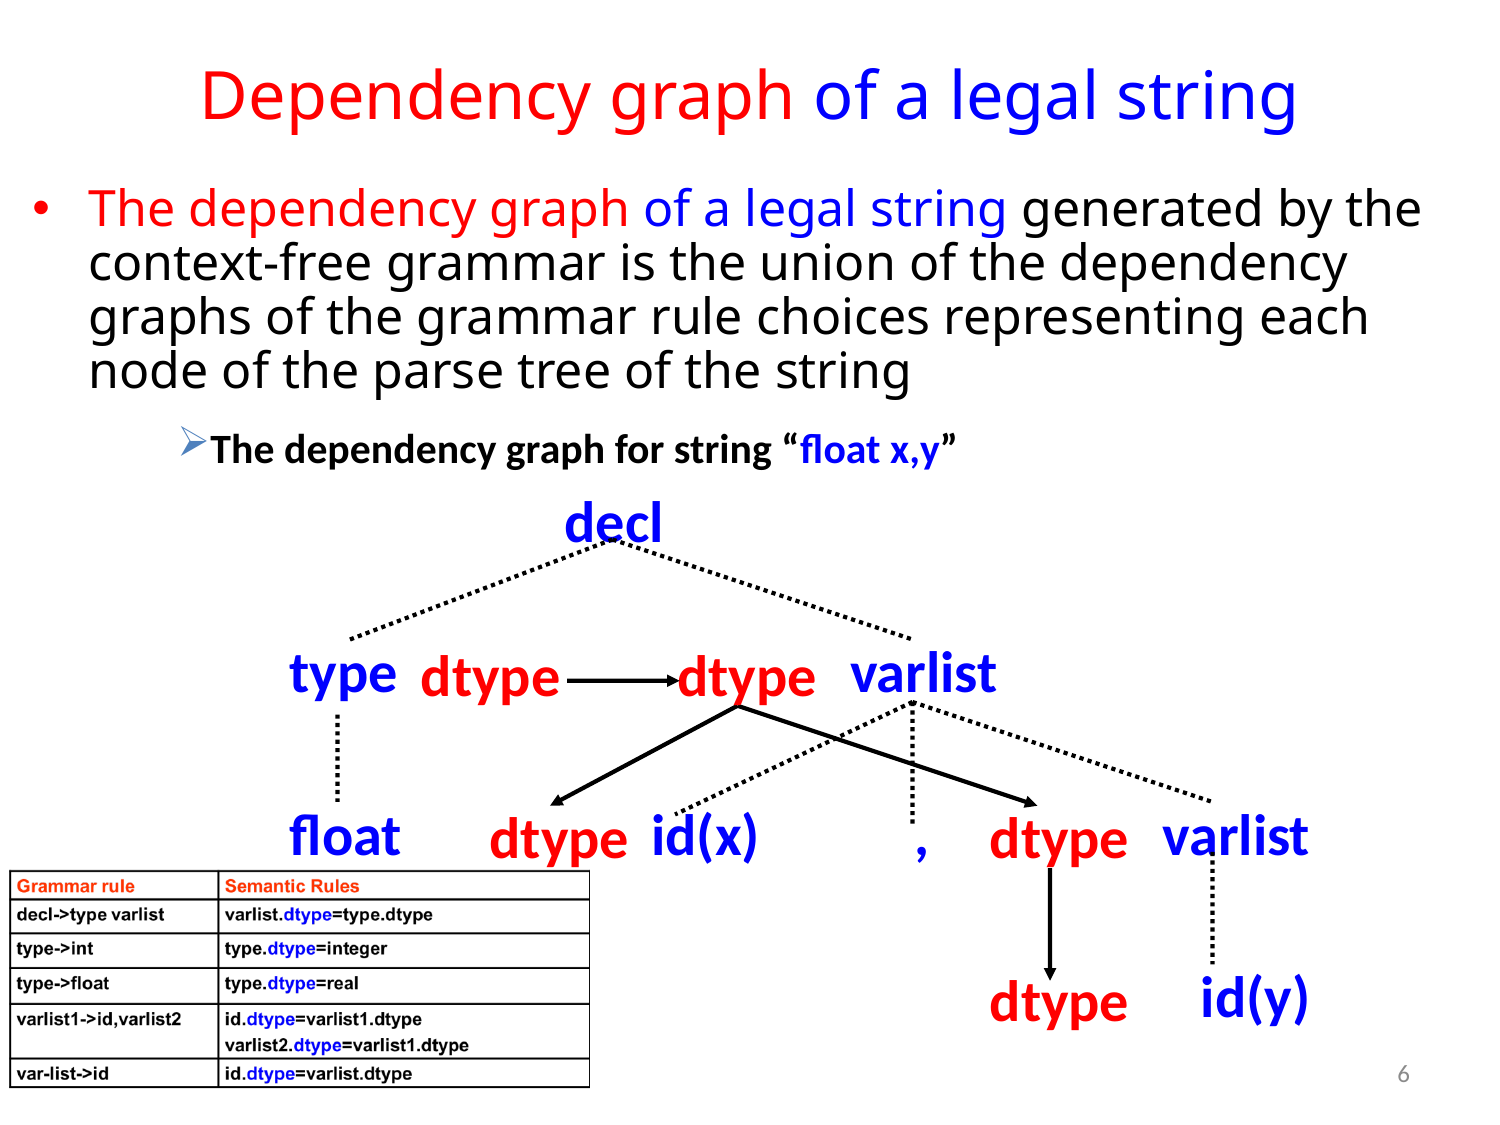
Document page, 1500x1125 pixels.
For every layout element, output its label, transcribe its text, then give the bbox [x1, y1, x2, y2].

picture [5, 869, 590, 1095]
text_box The dependency graph for string “float x,y” [162, 414, 1450, 479]
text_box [274, 476, 1326, 630]
text_box Dependency graph of a legal string [74, 45, 1425, 233]
text_box The dependency graph of a legal string generated by the context-free grammar is the union of the dependency graphs of the grammar rule choices representing each node of the parse tree of the string [17, 175, 1471, 407]
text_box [274, 630, 1326, 1042]
slide_number 6 [1074, 1042, 1425, 1103]
